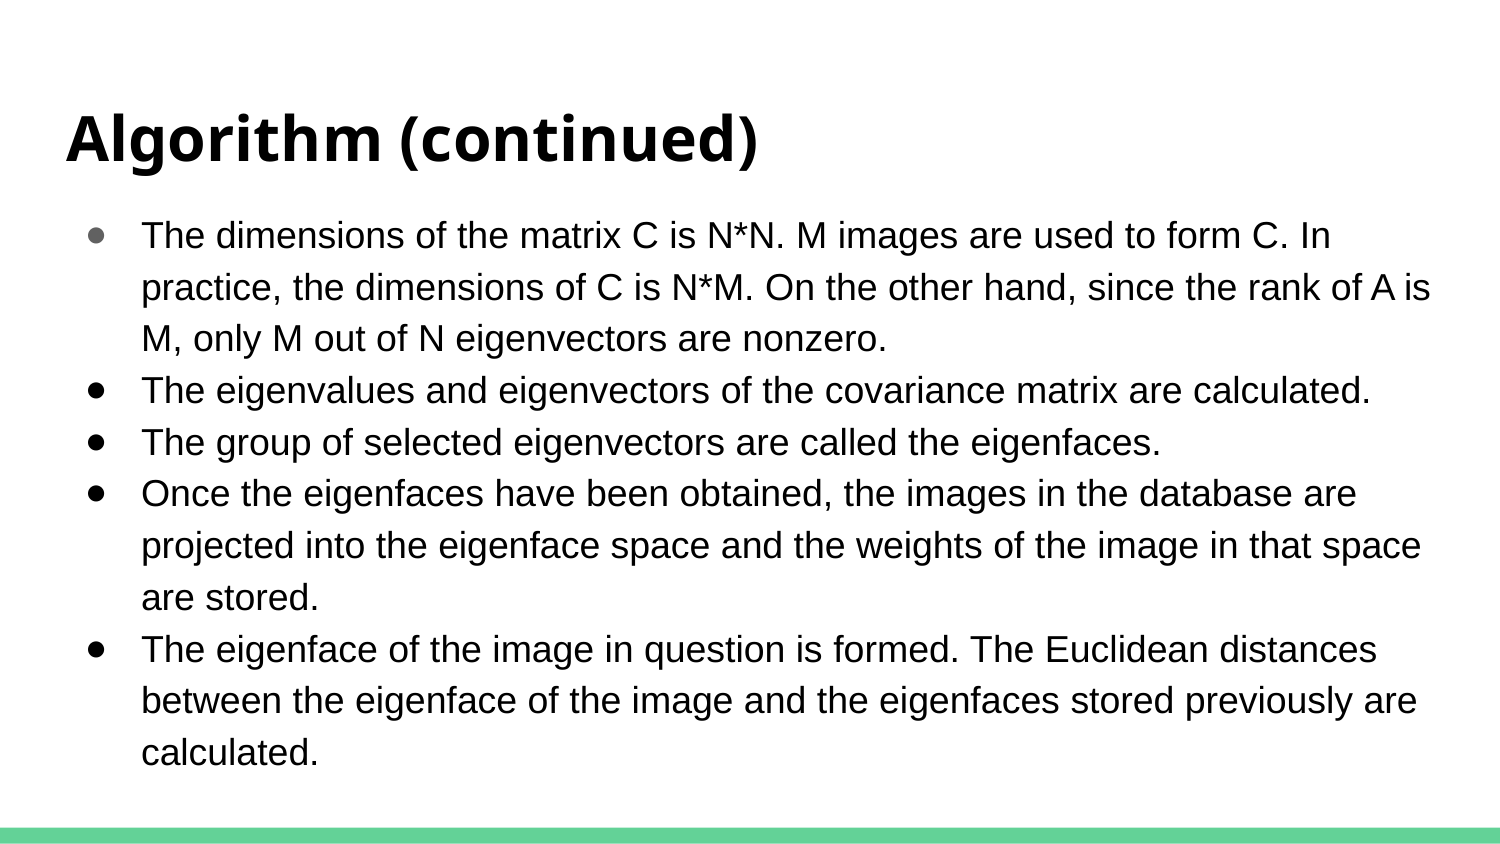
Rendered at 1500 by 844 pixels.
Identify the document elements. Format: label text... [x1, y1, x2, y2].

title Algorithm (continued) [51, 72, 1449, 167]
list The dimensions of the matrix C is N*N. M images are used to form C. In practice, the dimensions of C is N*M. On the other hand, since the rank of A is M, only M out of N eigenvectors are nonzero. The eigenvalues and eigenvectors of the covariance matrix are calculated. The group of selected eigenvectors are called the eigenfaces. Once the eigenfaces have been obtained, the images in the database are projected into the eigenface space and the weights of the image in that space are stored. The eigenface of the image in question is formed. The Euclidean distances between the eigenface of the image and the eigenfaces stored previously are calculated. [51, 189, 1449, 750]
